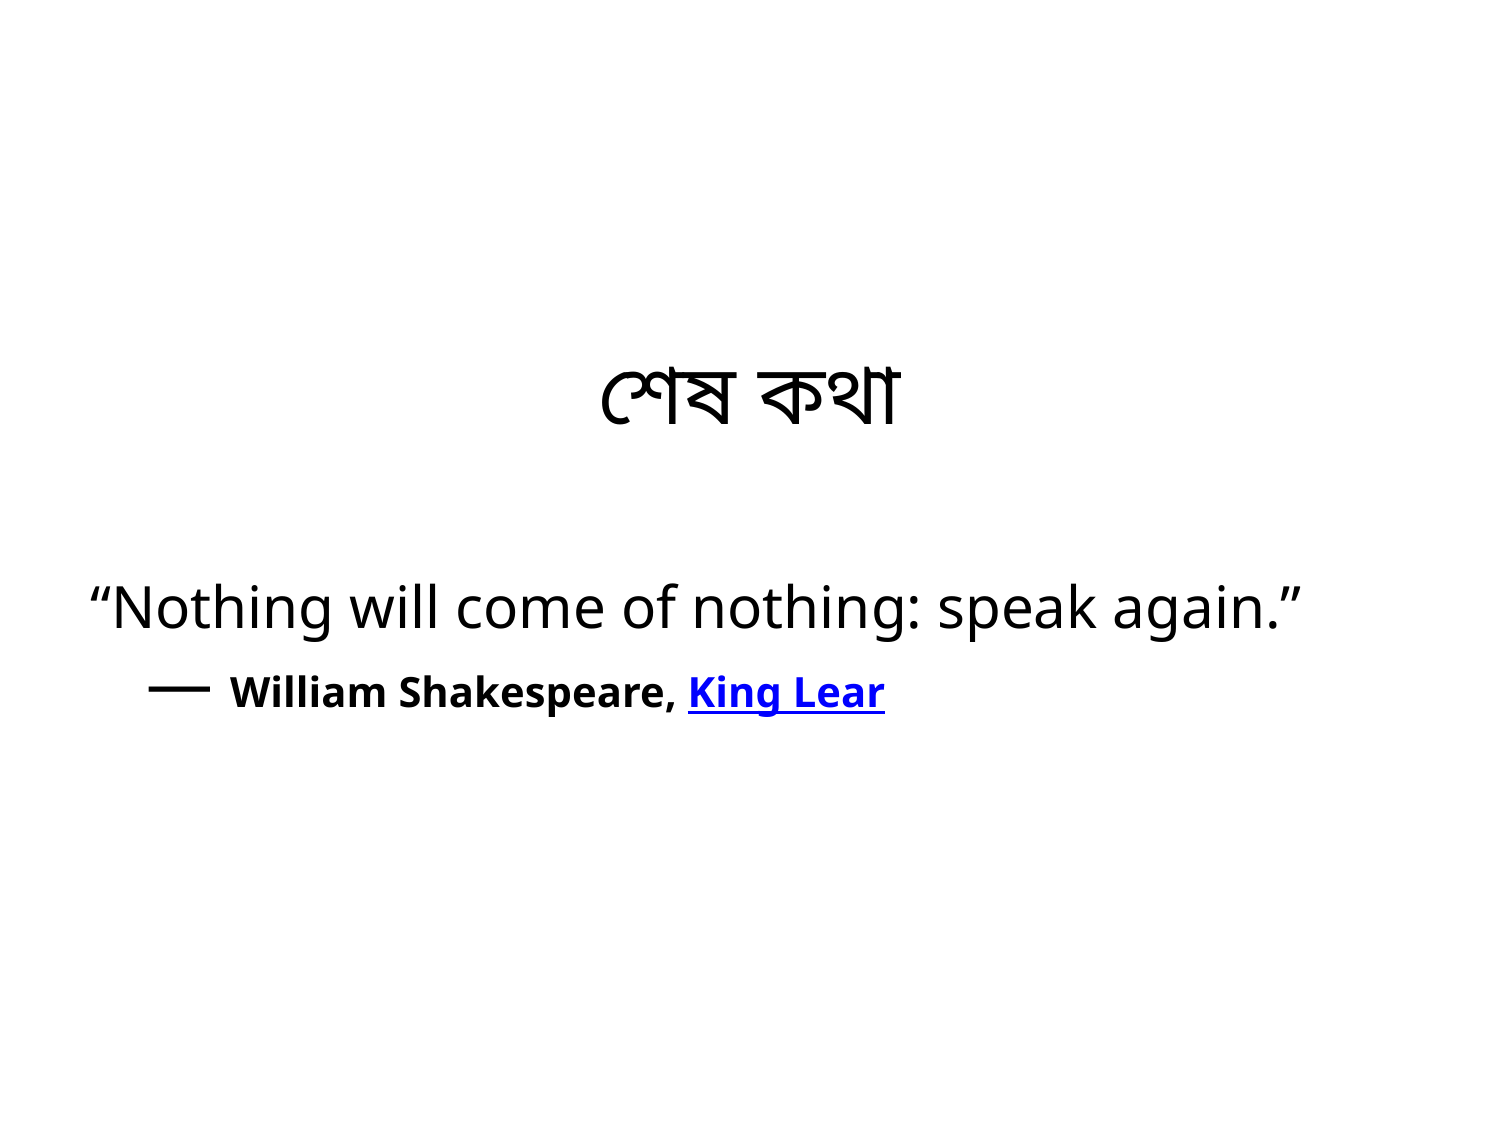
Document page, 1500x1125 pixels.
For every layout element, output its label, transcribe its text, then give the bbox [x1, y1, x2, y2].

list শেষ কথা “Nothing will come of nothing: speak again.” ― William Shakespeare, King Lear [75, 99, 1425, 1005]
